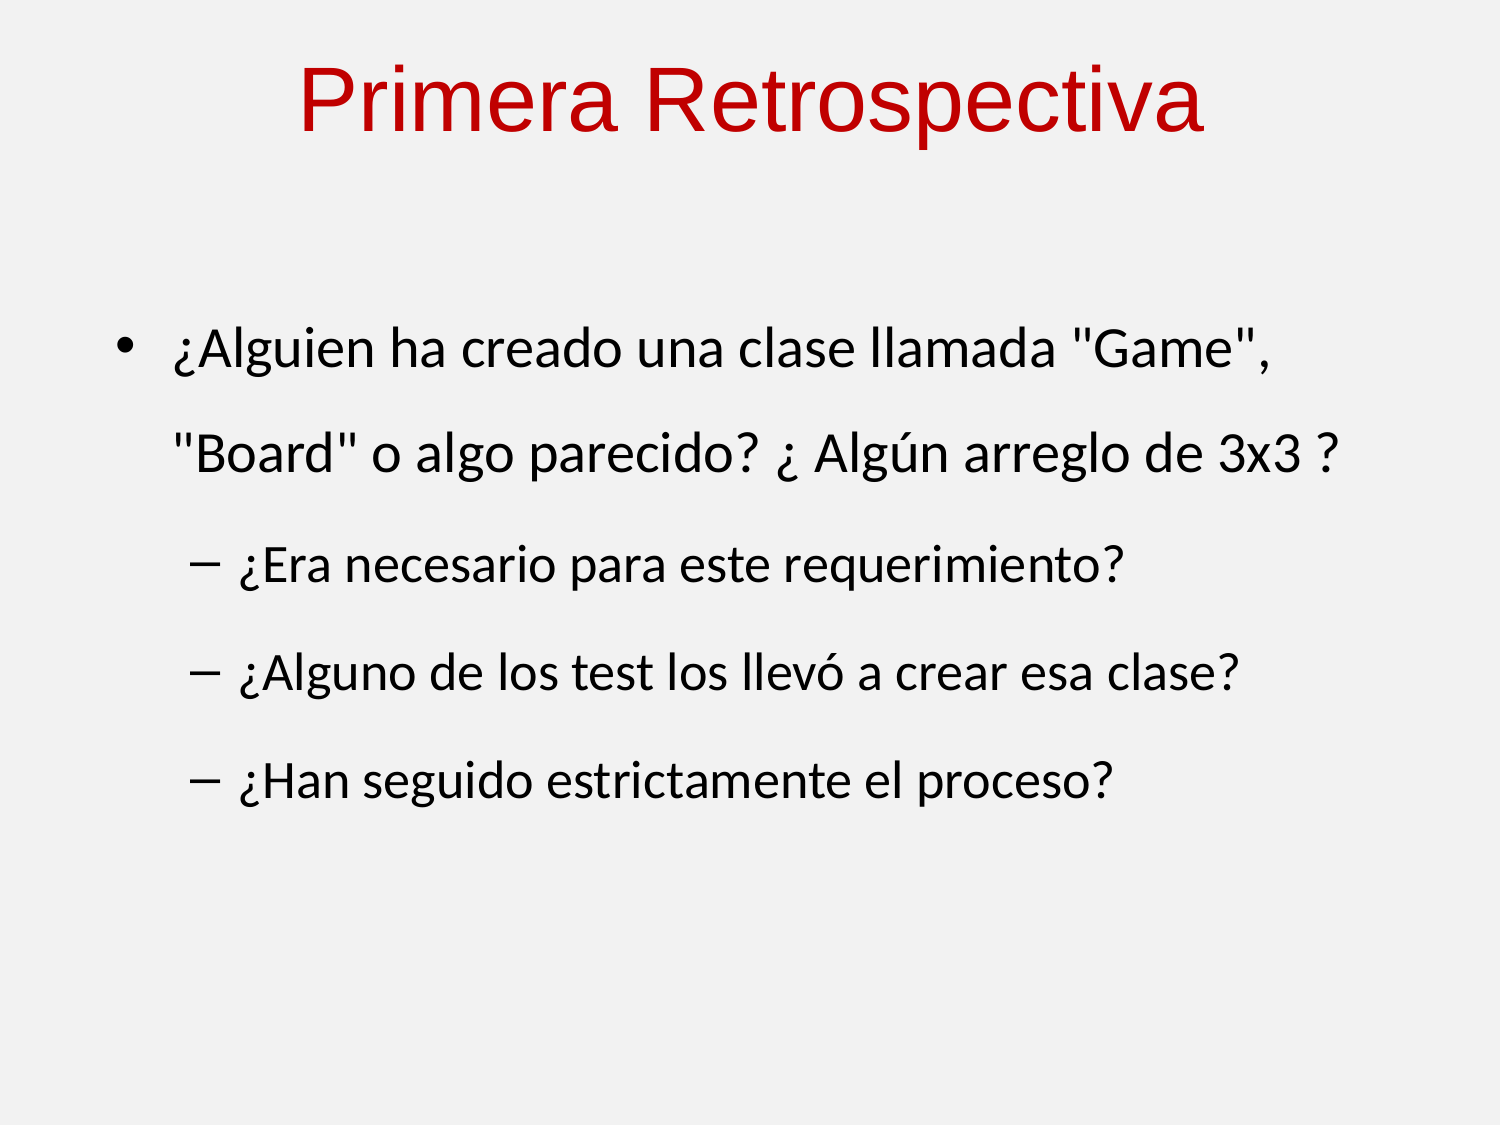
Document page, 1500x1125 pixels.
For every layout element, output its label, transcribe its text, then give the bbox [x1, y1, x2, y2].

text_box Primera Retrospectiva [76, 35, 1427, 154]
list ¿Alguien ha creado una clase llamada "Game", "Board" o algo parecido? ¿ Algún arreglo de 3x3 ? ¿Era necesario para este requerimiento? ¿Alguno de los test los llevó a crear esa clase? ¿Han seguido estrictamente el proceso? [100, 266, 1424, 835]
